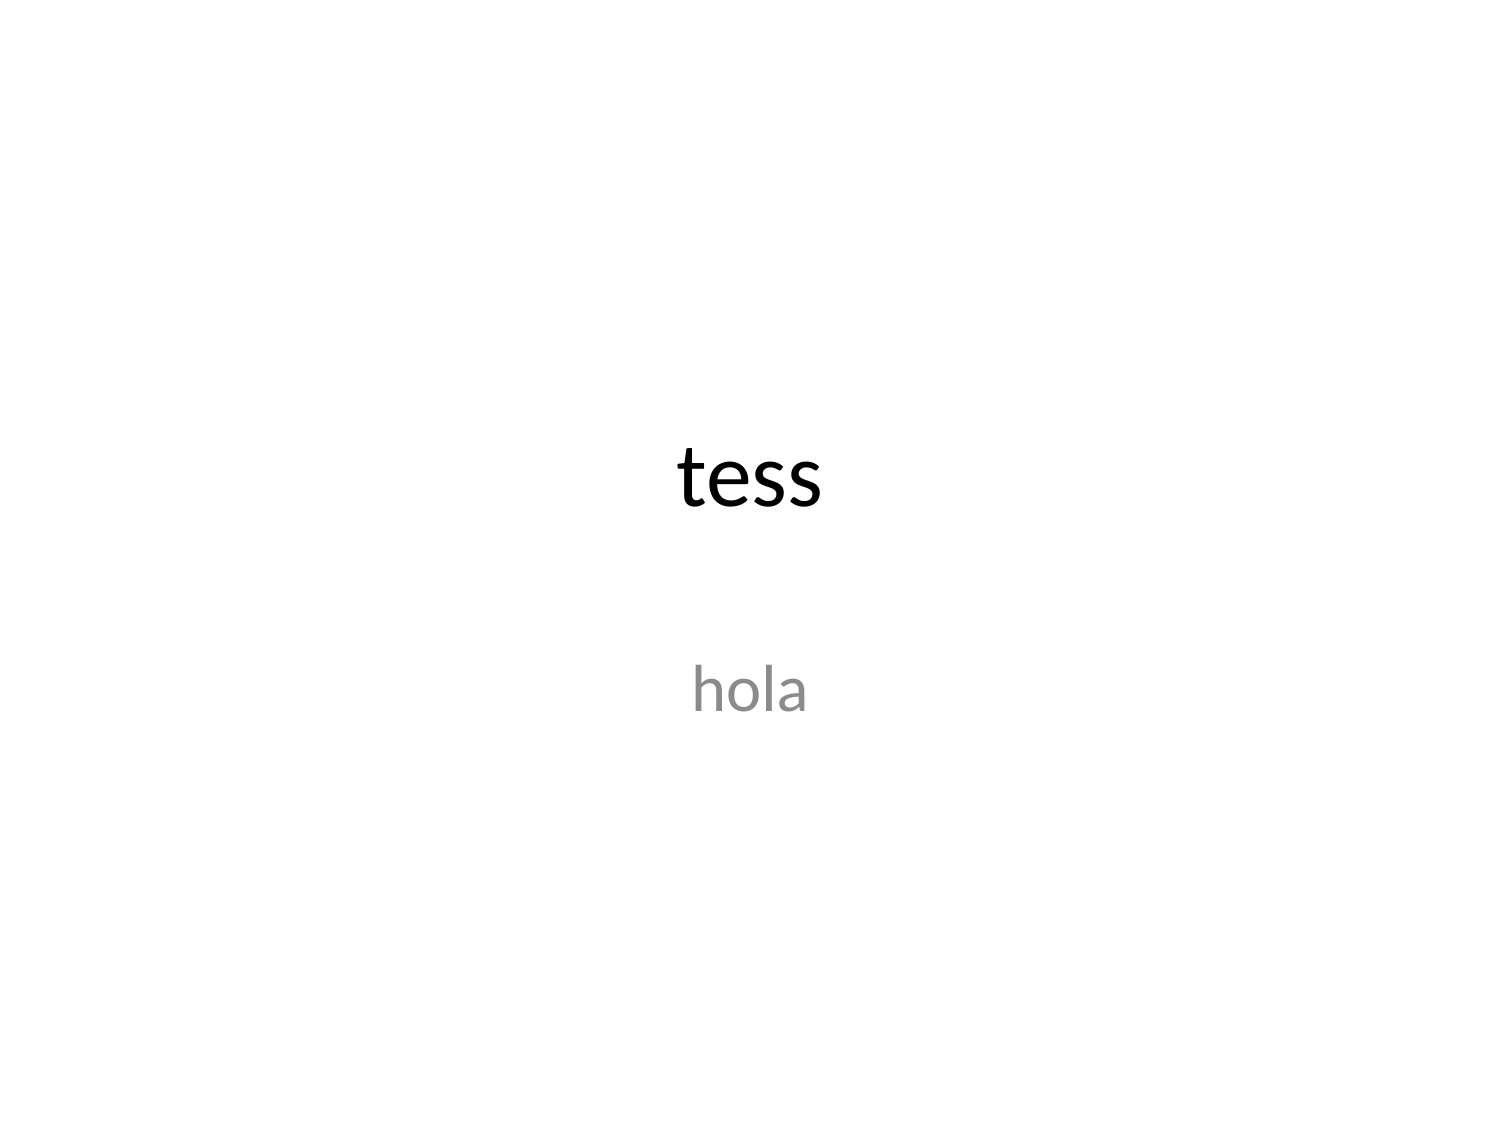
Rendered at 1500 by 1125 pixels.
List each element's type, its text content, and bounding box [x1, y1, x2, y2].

subtitle hola [225, 637, 1275, 925]
title tess [112, 349, 1388, 591]
